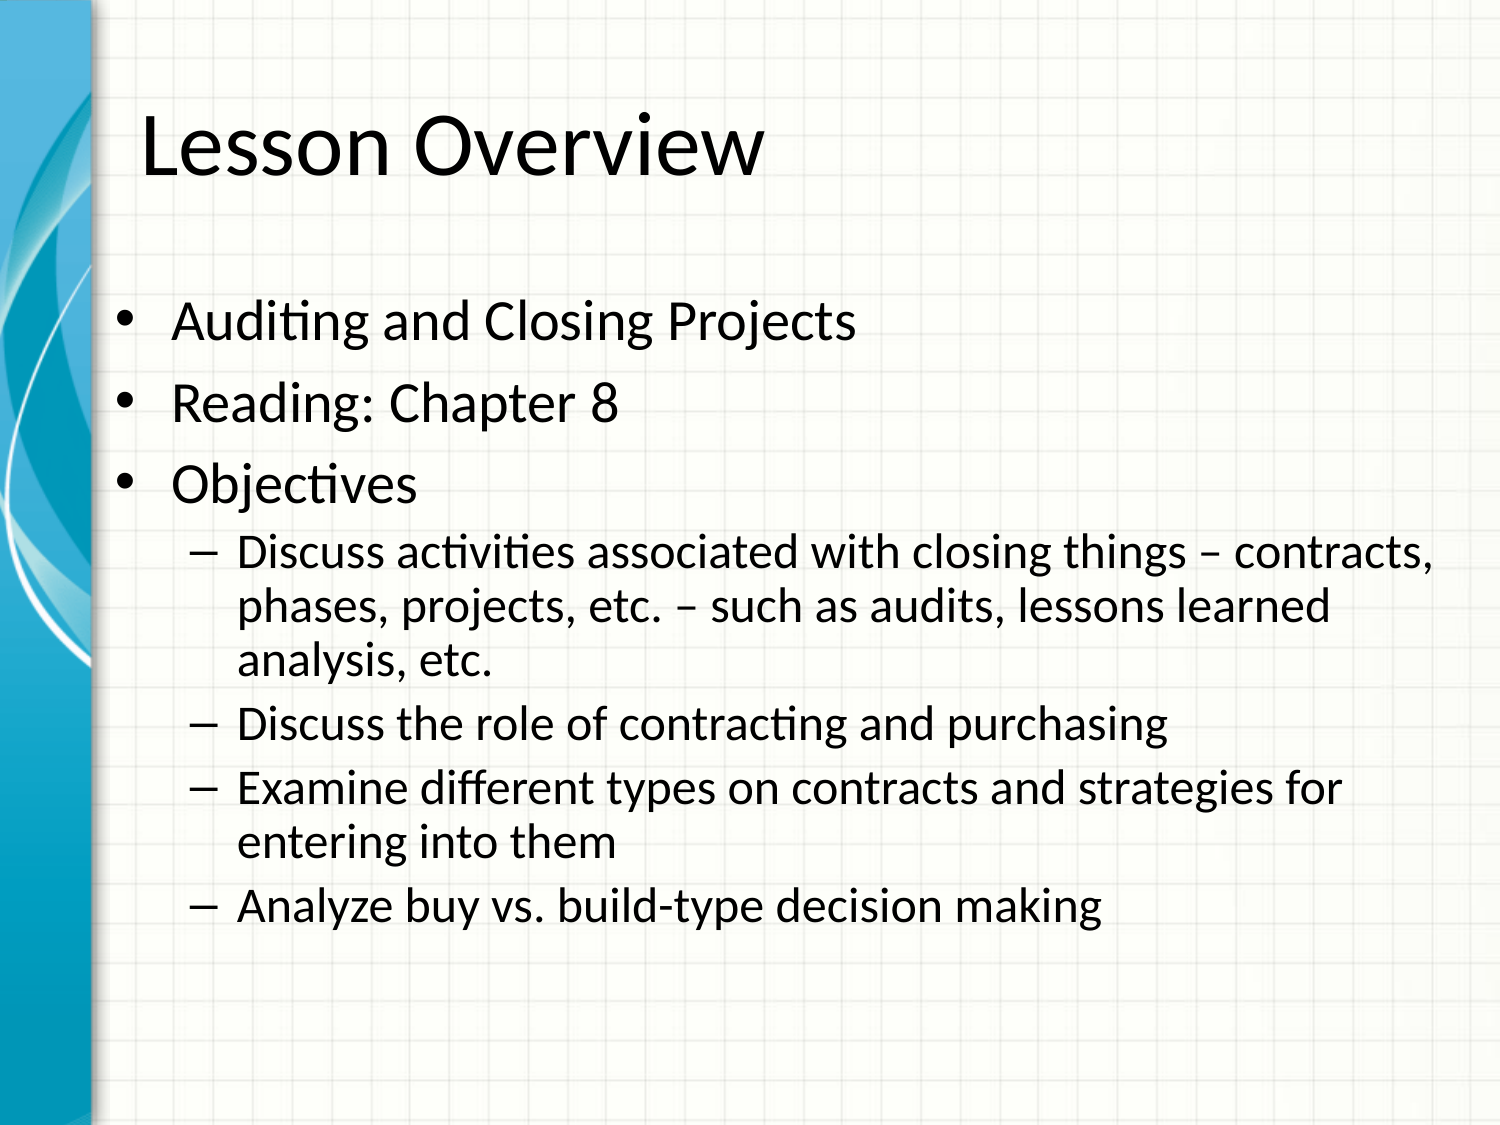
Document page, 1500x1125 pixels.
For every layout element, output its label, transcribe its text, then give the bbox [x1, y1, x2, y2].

picture [0, 0, 1500, 1125]
list Auditing and Closing Projects Reading: Chapter 8 Objectives Discuss activities associated with closing things – contracts, phases, projects, etc. – such as audits, lessons learned analysis, etc. Discuss the role of contracting and purchasing Examine different types on contracts and strategies for entering into them Analyze buy vs. build-type decision making [99, 275, 1471, 1075]
title Lesson Overview [125, 45, 1450, 233]
